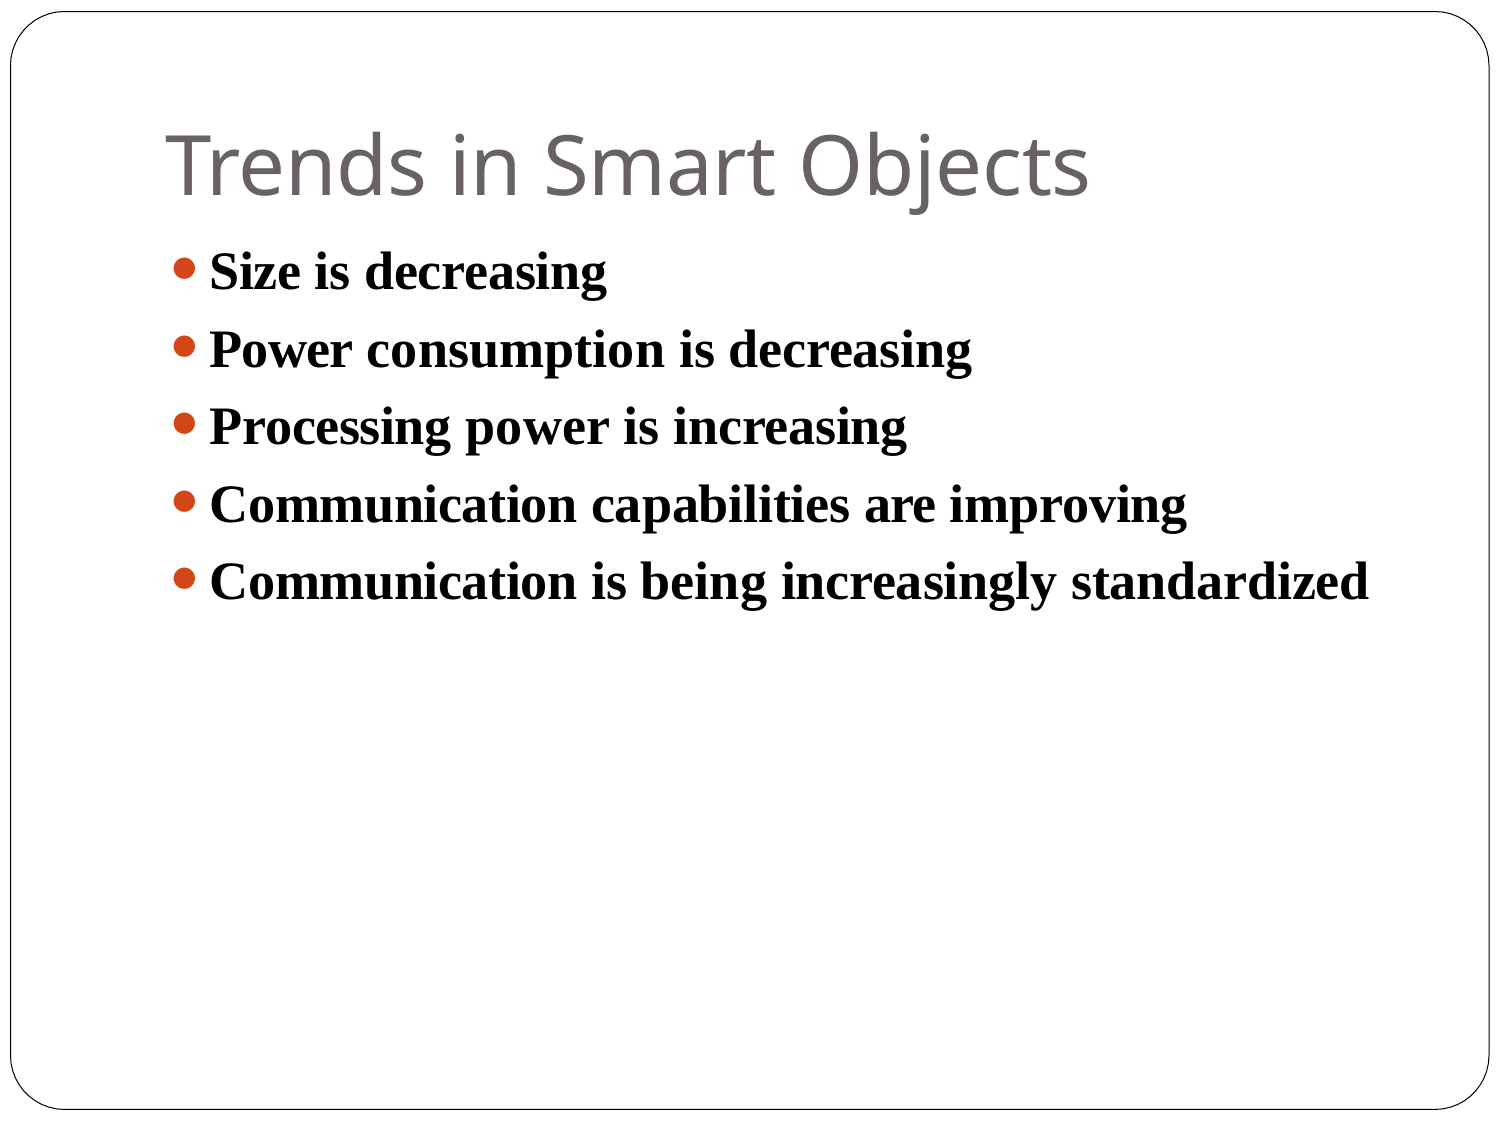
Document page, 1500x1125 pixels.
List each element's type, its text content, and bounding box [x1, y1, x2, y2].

title Trends in Smart Objects [37, 0, 1372, 301]
text_box Size is decreasing Power consumption is decreasing Processing power is increasing Communication capabilities are improving Communication is being increasingly standardized [162, 220, 1371, 611]
